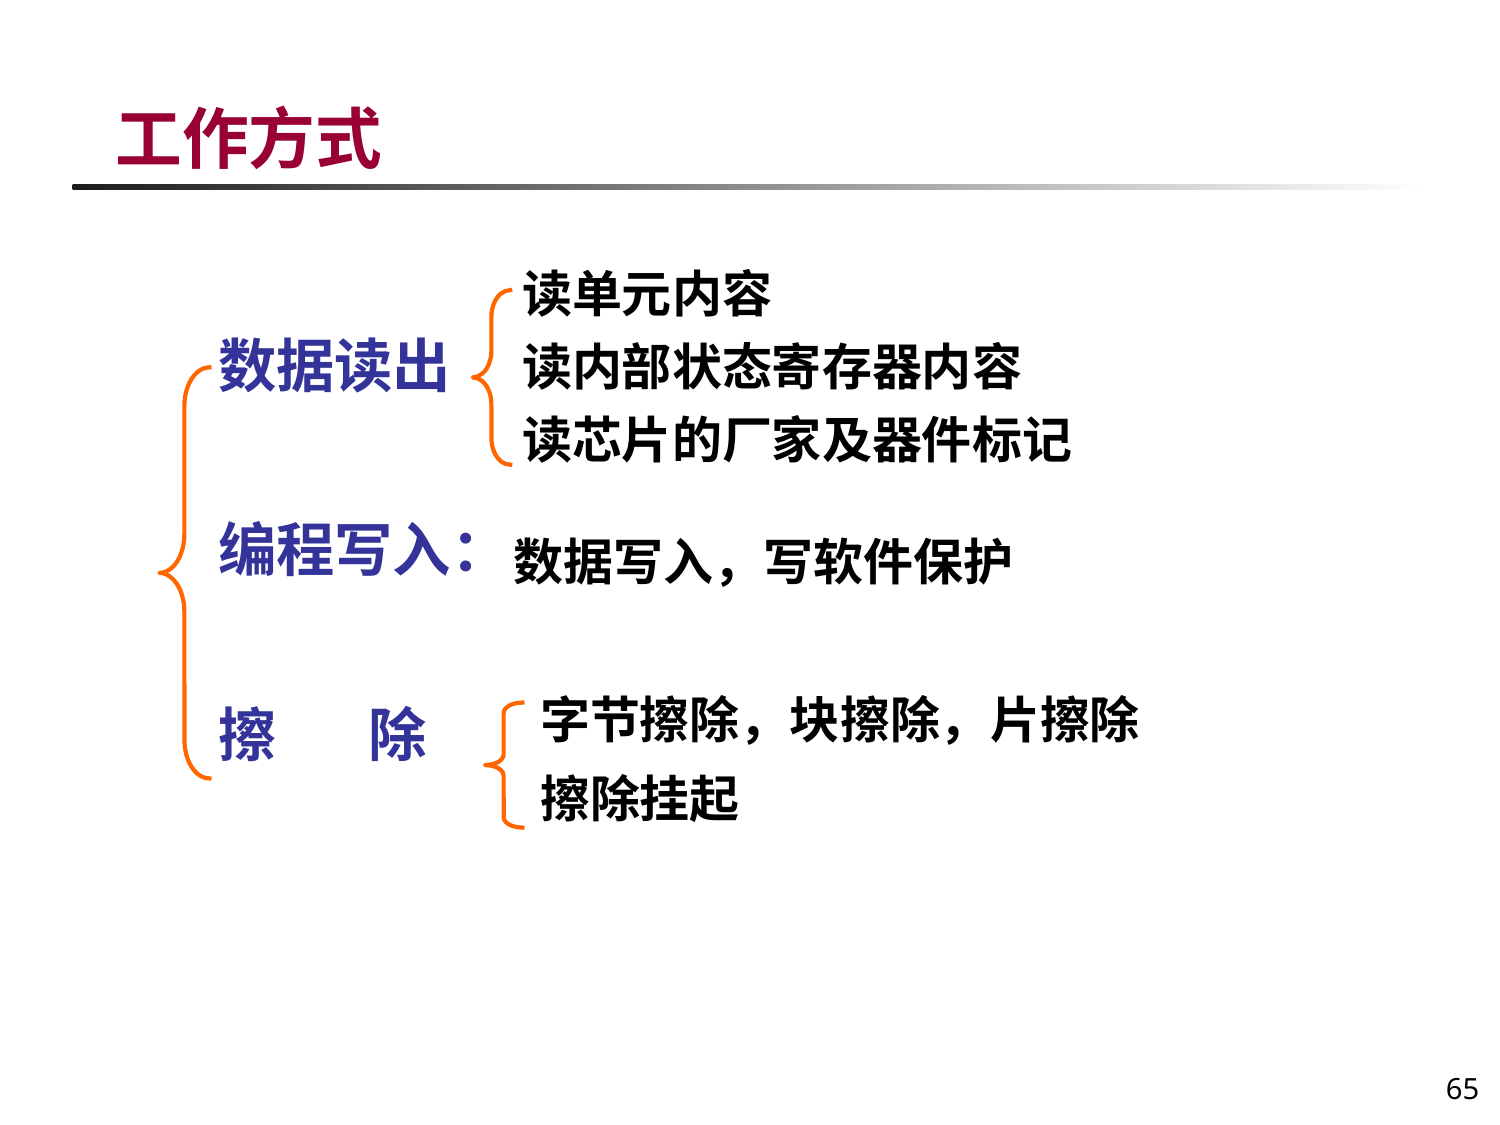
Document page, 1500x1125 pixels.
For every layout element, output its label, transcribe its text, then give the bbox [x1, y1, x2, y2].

text_box [159, 367, 210, 779]
text_box 字节擦除，块擦除，片擦除 擦除挂起 [525, 688, 1301, 836]
text_box 读单元内容 读内部状态寄存器内容 读芯片的厂家及器件标记 [507, 267, 1243, 476]
text_box [484, 702, 523, 828]
slide_number 65 [1390, 1042, 1495, 1118]
title 工作方式 [100, 35, 1300, 185]
text_box 数据读出 编程写入： 擦 除 [203, 329, 579, 777]
text_box [472, 290, 511, 465]
text_box 数据写入，写软件保护 [498, 522, 1199, 598]
